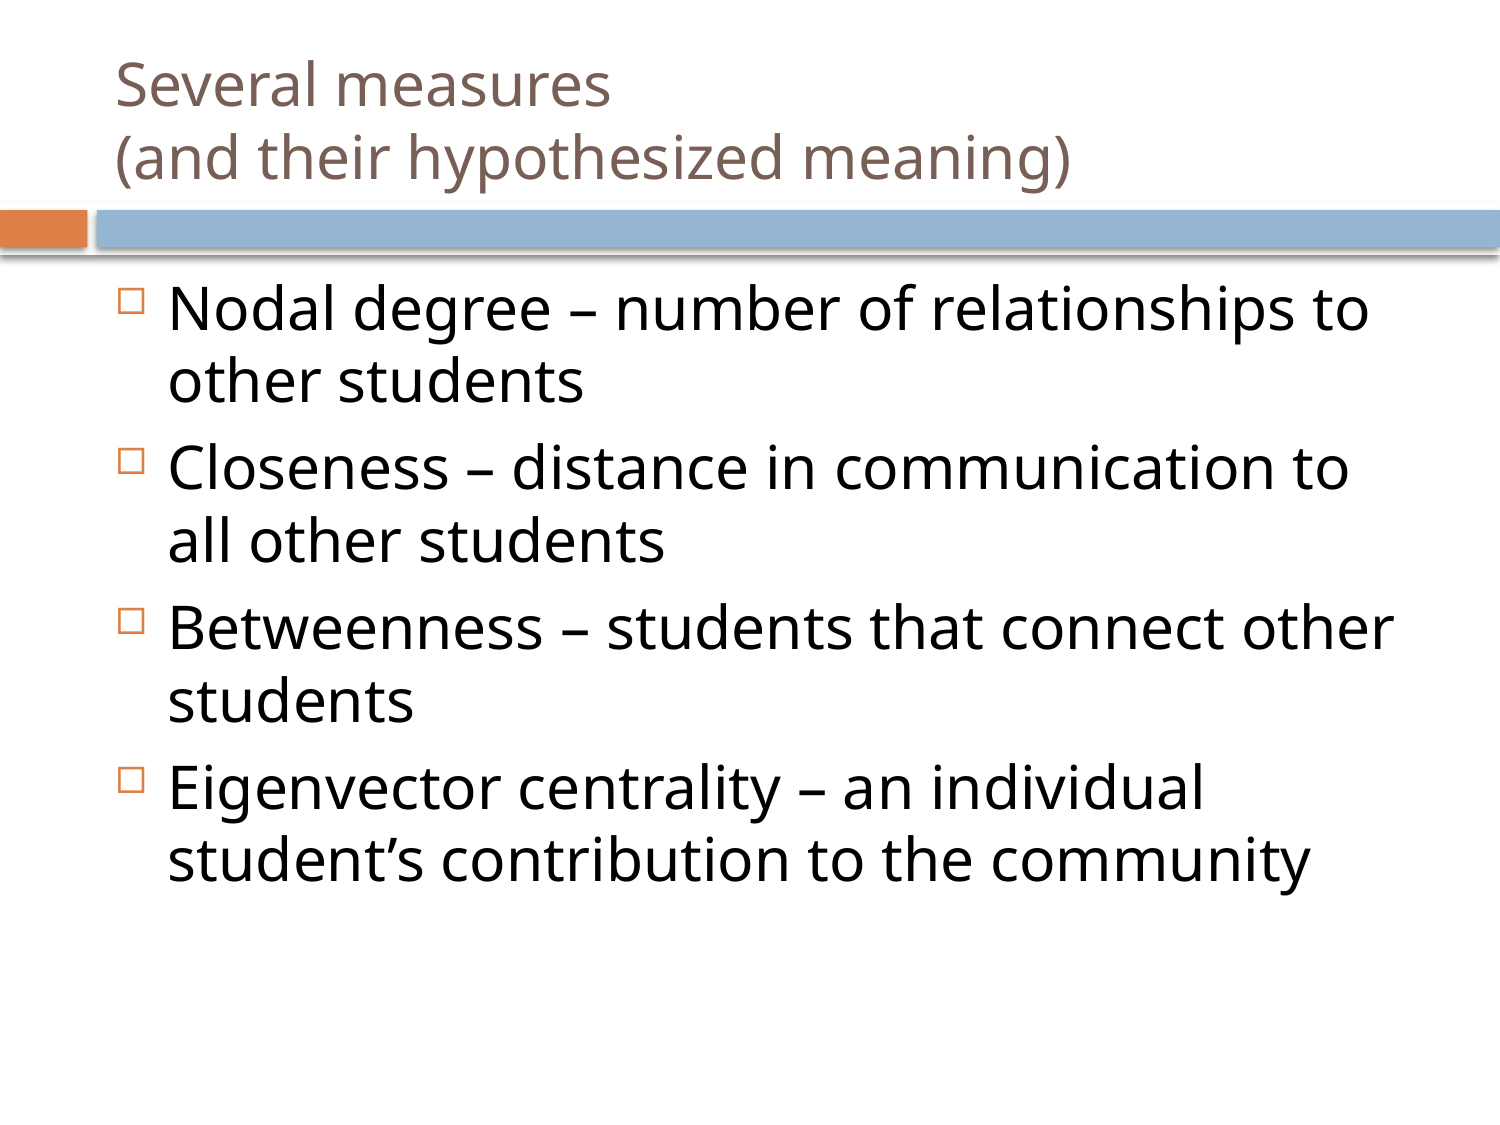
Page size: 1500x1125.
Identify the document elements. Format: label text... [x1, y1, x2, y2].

title Several measures (and their hypothesized meaning) [100, 37, 1438, 200]
list Nodal degree – number of relationships to other students Closeness – distance in communication to all other students Betweenness – students that connect other students Eigenvector centrality – an individual student’s contribution to the community [100, 262, 1438, 1000]
